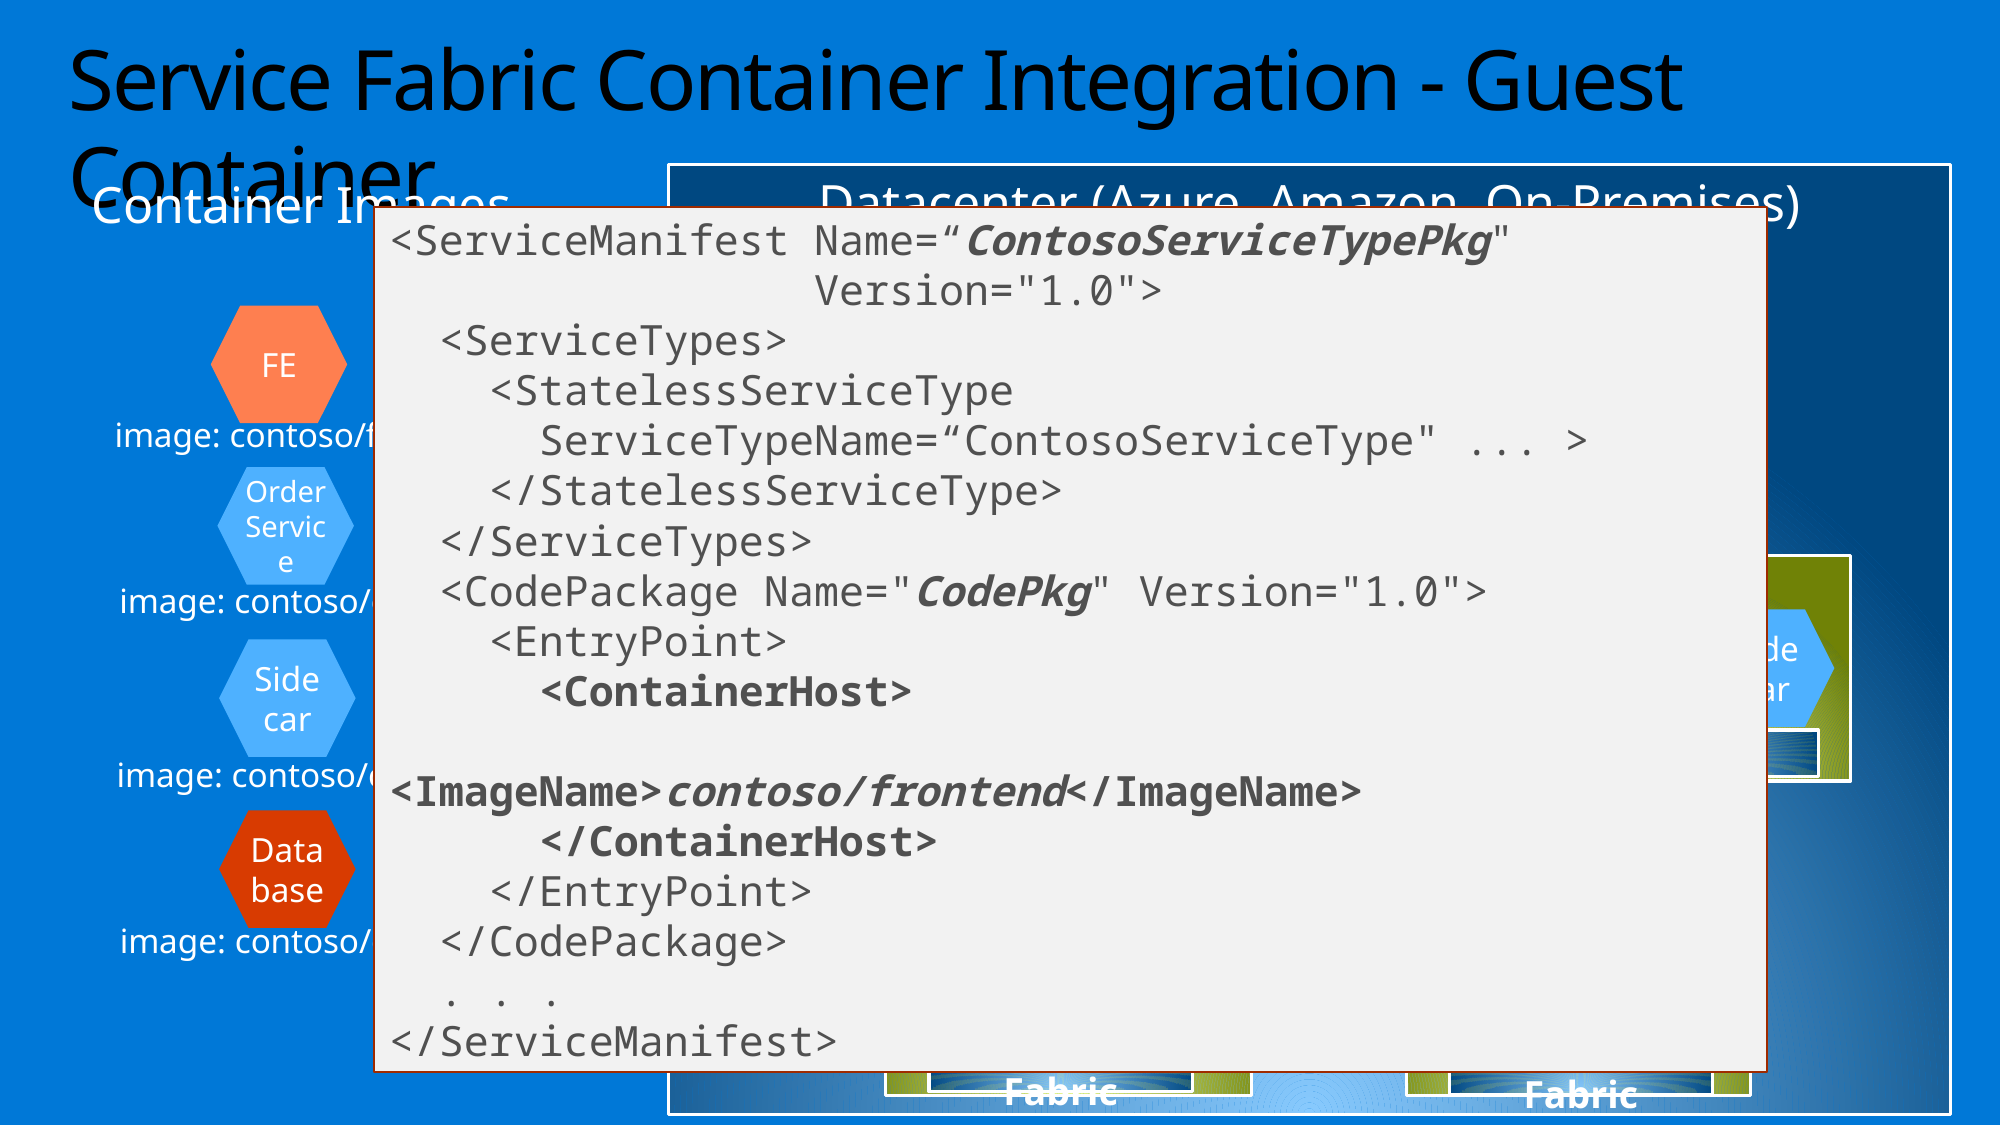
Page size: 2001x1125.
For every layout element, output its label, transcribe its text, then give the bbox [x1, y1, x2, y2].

text_box VM #3 [1406, 1073, 1751, 1096]
text_box image: contoso/data [89, 907, 373, 980]
text_box Service Fabric [1768, 730, 1819, 777]
text_box Order Service [216, 473, 355, 567]
text_box image: contoso/order [89, 567, 373, 639]
text_box Data base [218, 814, 357, 907]
text_box Service Fabric [1449, 1073, 1713, 1095]
text_box image: contoso/frontend [84, 400, 373, 473]
text_box image: contoso/config [86, 741, 373, 814]
text_box <ServiceManifest Name=“ContosoServiceTypePkg" Version="1.0"> <ServiceTypes> <StatelessServiceType ServiceTypeName=“ContosoServiceType" ... > </StatelessServiceType> </ServiceTypes> <CodePackage Name="CodePkg" Version="1.0"> <EntryPoint> <ContainerHost> <ImageName>contoso/frontend</ImageName> </ContainerHost> </EntryPoint> </CodePackage> . . . </ServiceManifest> [373, 206, 1768, 1073]
text_box FE [209, 304, 349, 400]
title Service Fabric Container Integration - Guest Container [44, 23, 1957, 157]
text_box Datacenter (Azure, Amazon, On-Premises) [668, 164, 1951, 1115]
text_box Service Fabric [928, 1073, 1193, 1092]
text_box VM #4 [885, 1073, 1252, 1096]
text_box Side car [1768, 608, 1836, 728]
text_box Container Images [61, 156, 718, 258]
text_box Side car [218, 639, 357, 741]
text_box VM #2 [1768, 555, 1851, 781]
